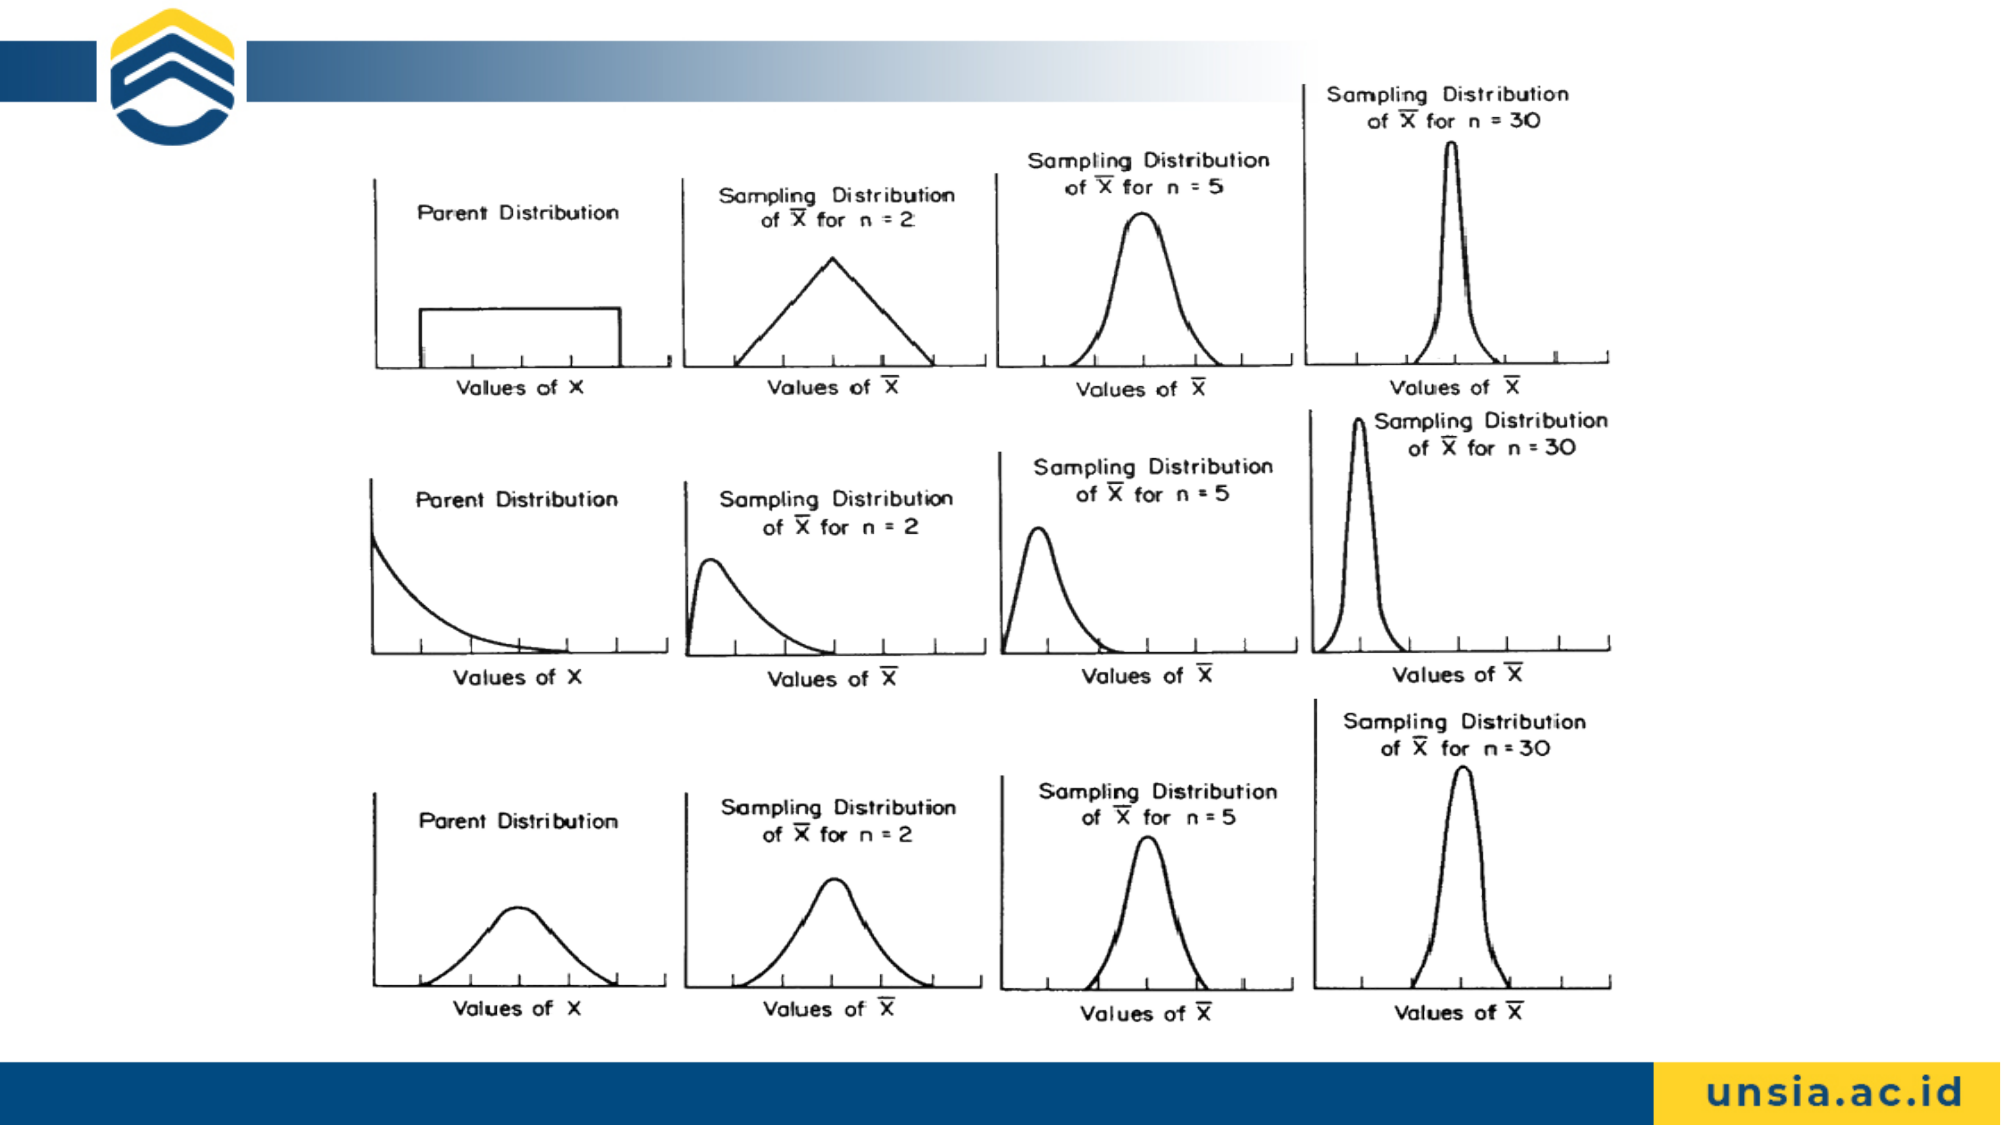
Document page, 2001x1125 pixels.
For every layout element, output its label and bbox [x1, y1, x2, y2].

text_box [362, 81, 1616, 1035]
picture [0, 0, 2001, 1125]
